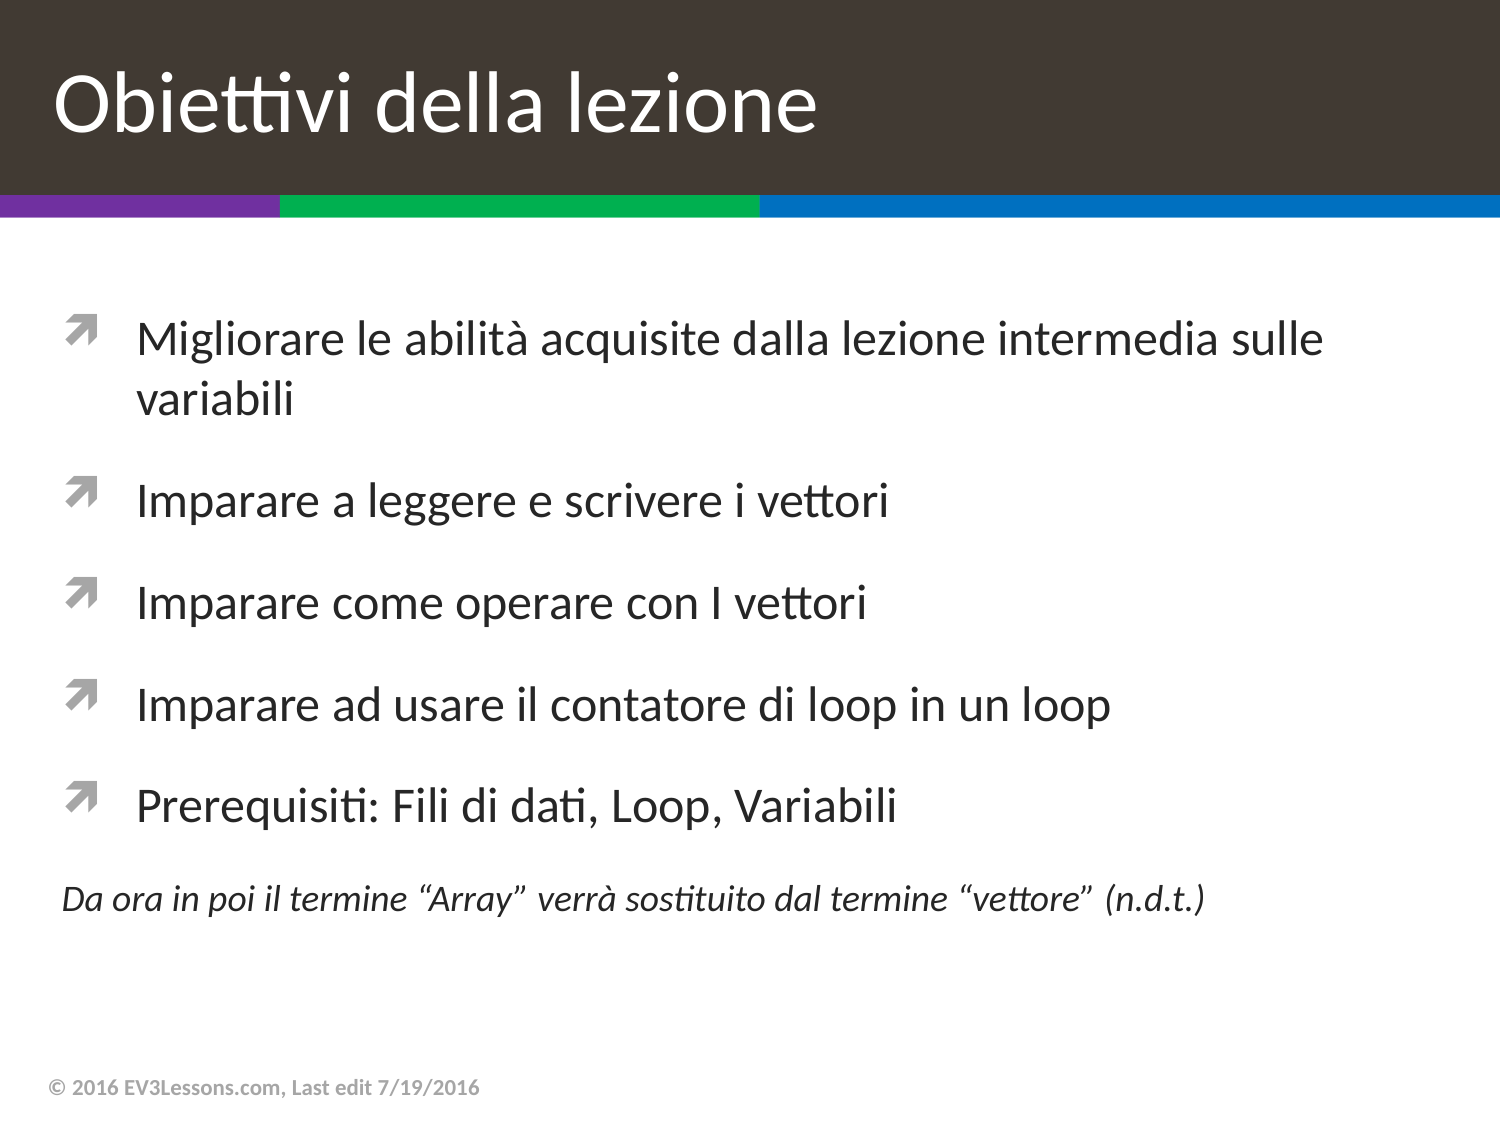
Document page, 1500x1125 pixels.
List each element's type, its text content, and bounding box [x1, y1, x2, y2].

title Obiettivi della lezione [0, 0, 1500, 195]
footer © 2016 EV3Lessons.com, Last edit 7/19/2016 [32, 1055, 1038, 1116]
list Migliorare le abilità acquisite dalla lezione intermedia sulle variabili Imparare a leggere e scrivere i vettori Imparare come operare con I vettori Imparare ad usare il contatore di loop in un loop Prerequisiti: Fili di dati, Loop, Variabili Da ora in poi il termine “Array” verrà sostituito dal termine “vettore” (n.d.t.) [46, 298, 1454, 1005]
